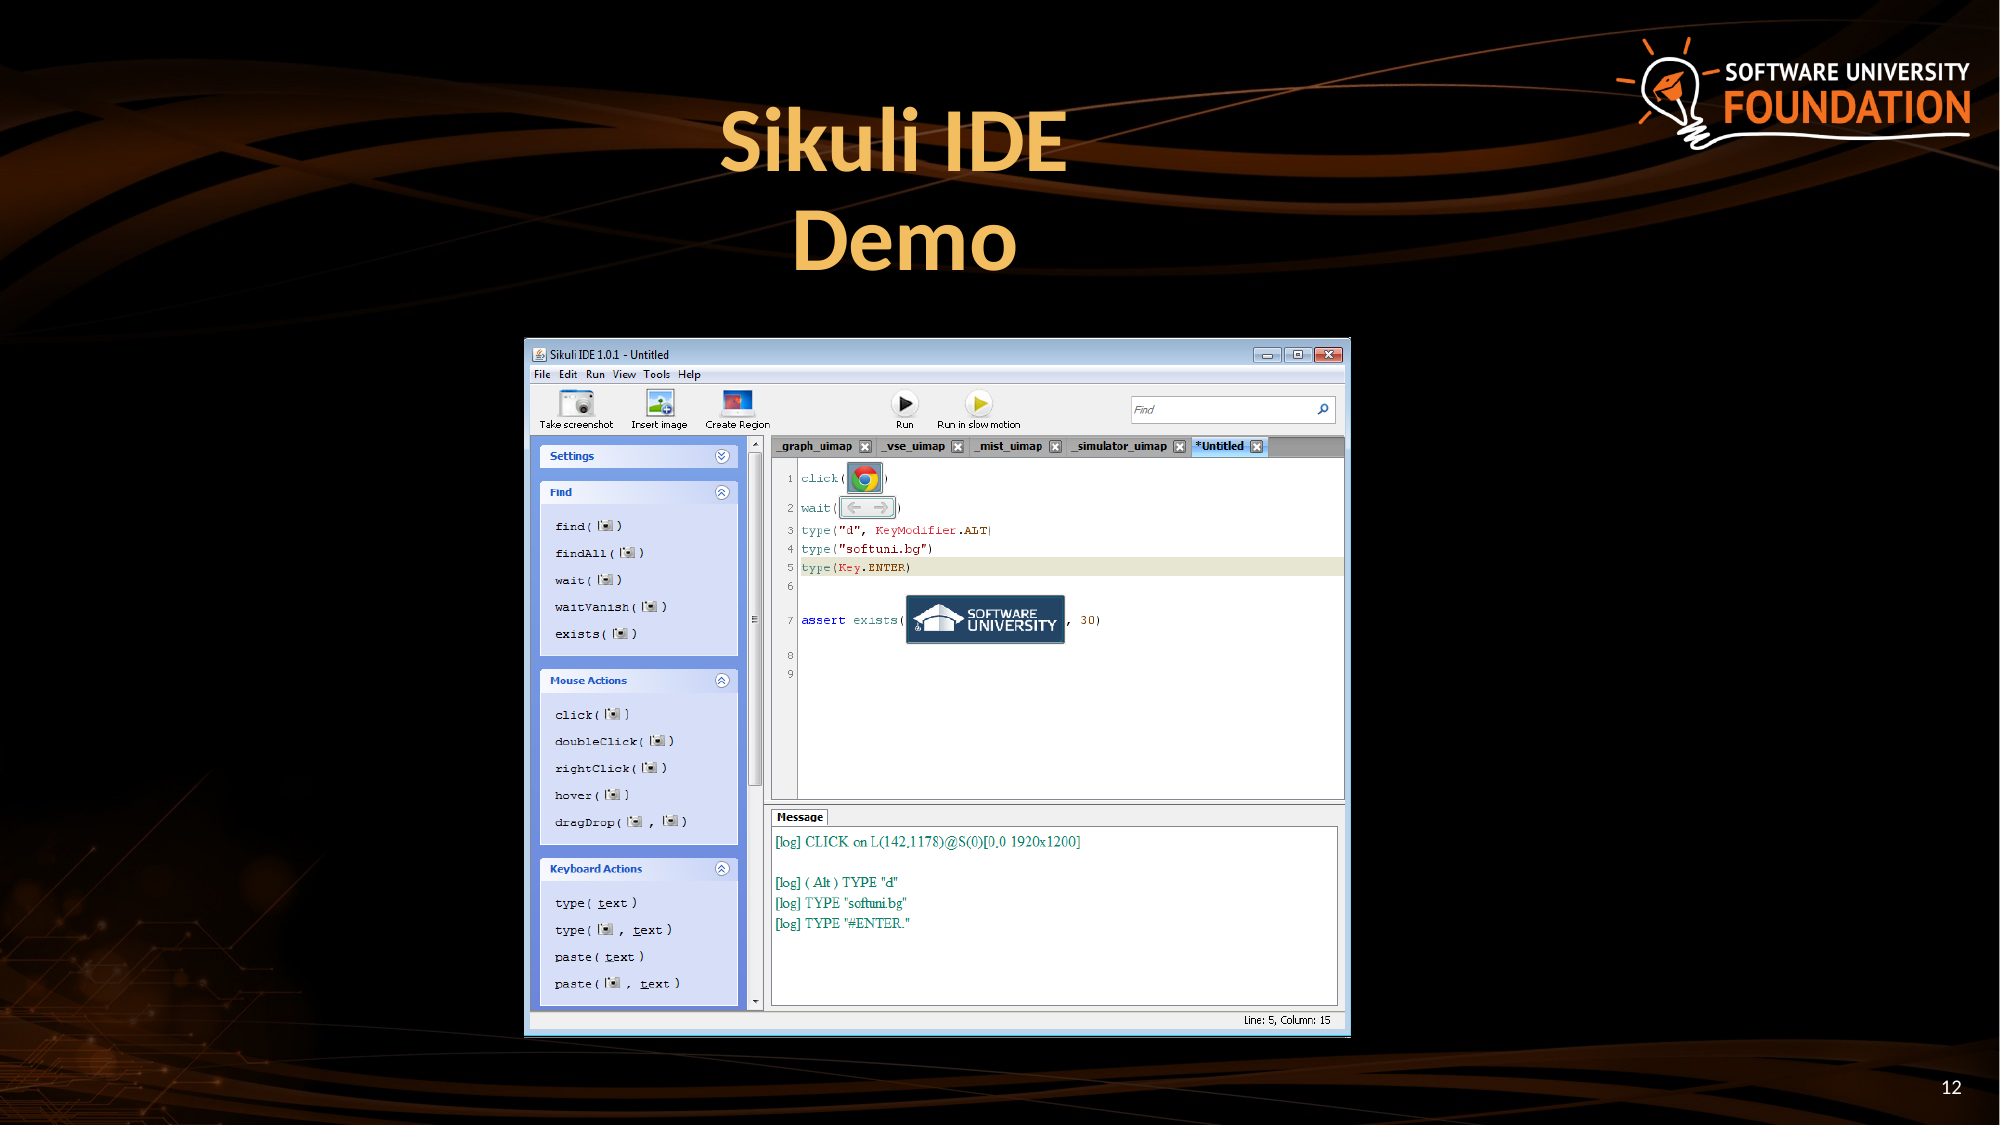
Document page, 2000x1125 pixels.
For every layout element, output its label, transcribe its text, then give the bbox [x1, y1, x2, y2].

slide_number 12 [1897, 1070, 1968, 1103]
picture [0, 0, 2000, 1125]
title Sikuli IDE Demo [549, 44, 1261, 337]
